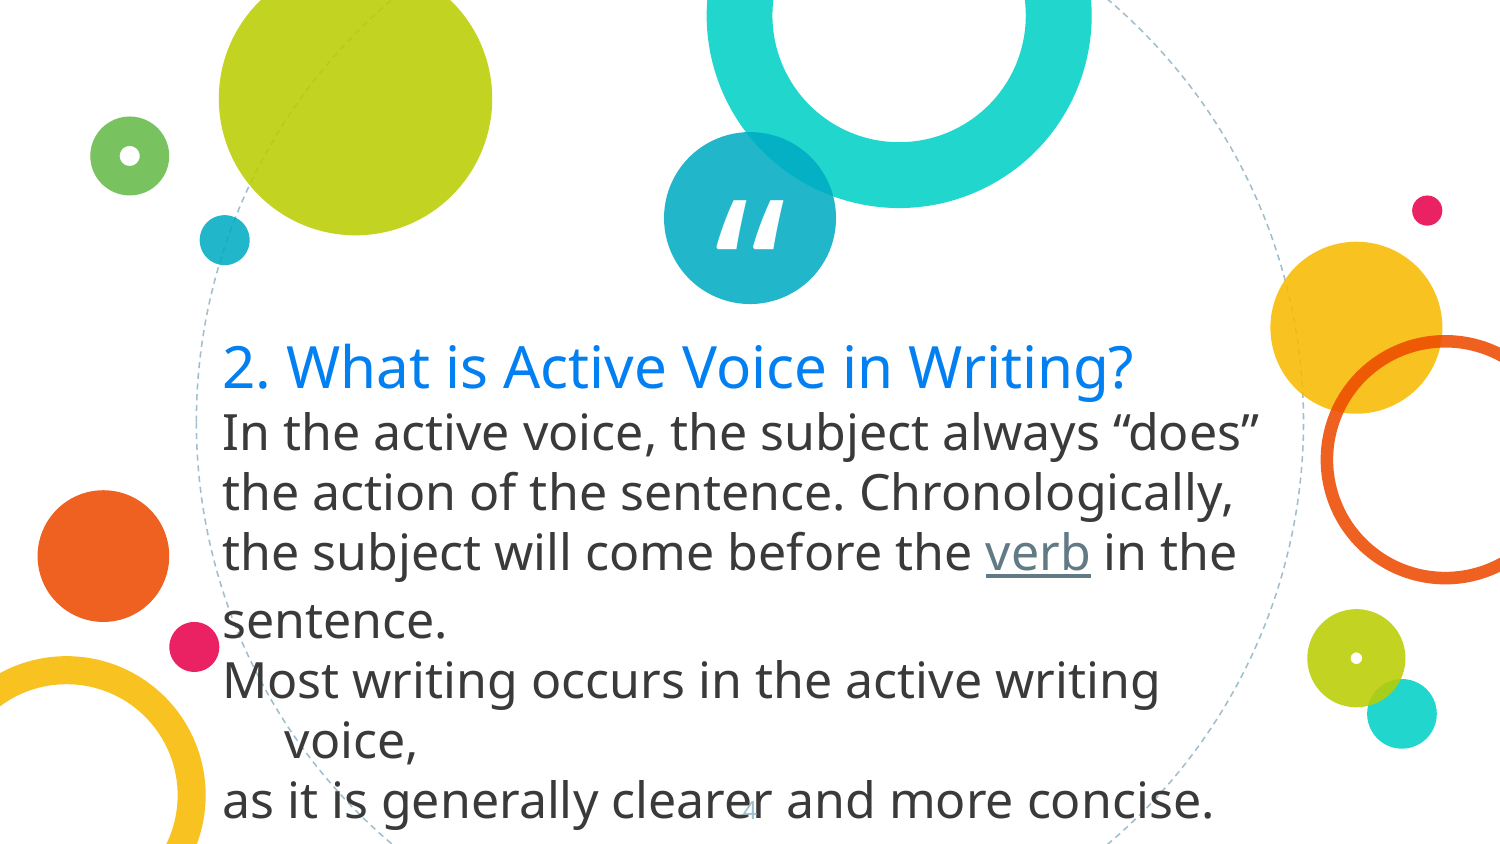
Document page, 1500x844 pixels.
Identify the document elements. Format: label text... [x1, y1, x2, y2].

slide_number 4 [711, 779, 789, 844]
list 2. What is Active Voice in Writing? In the active voice, the subject always “does” the action of the sentence. Chronologically, the subject will come before the verb in the sentence. Most writing occurs in the active writing voice, as it is generally clearer and more concise. [194, 315, 1317, 657]
